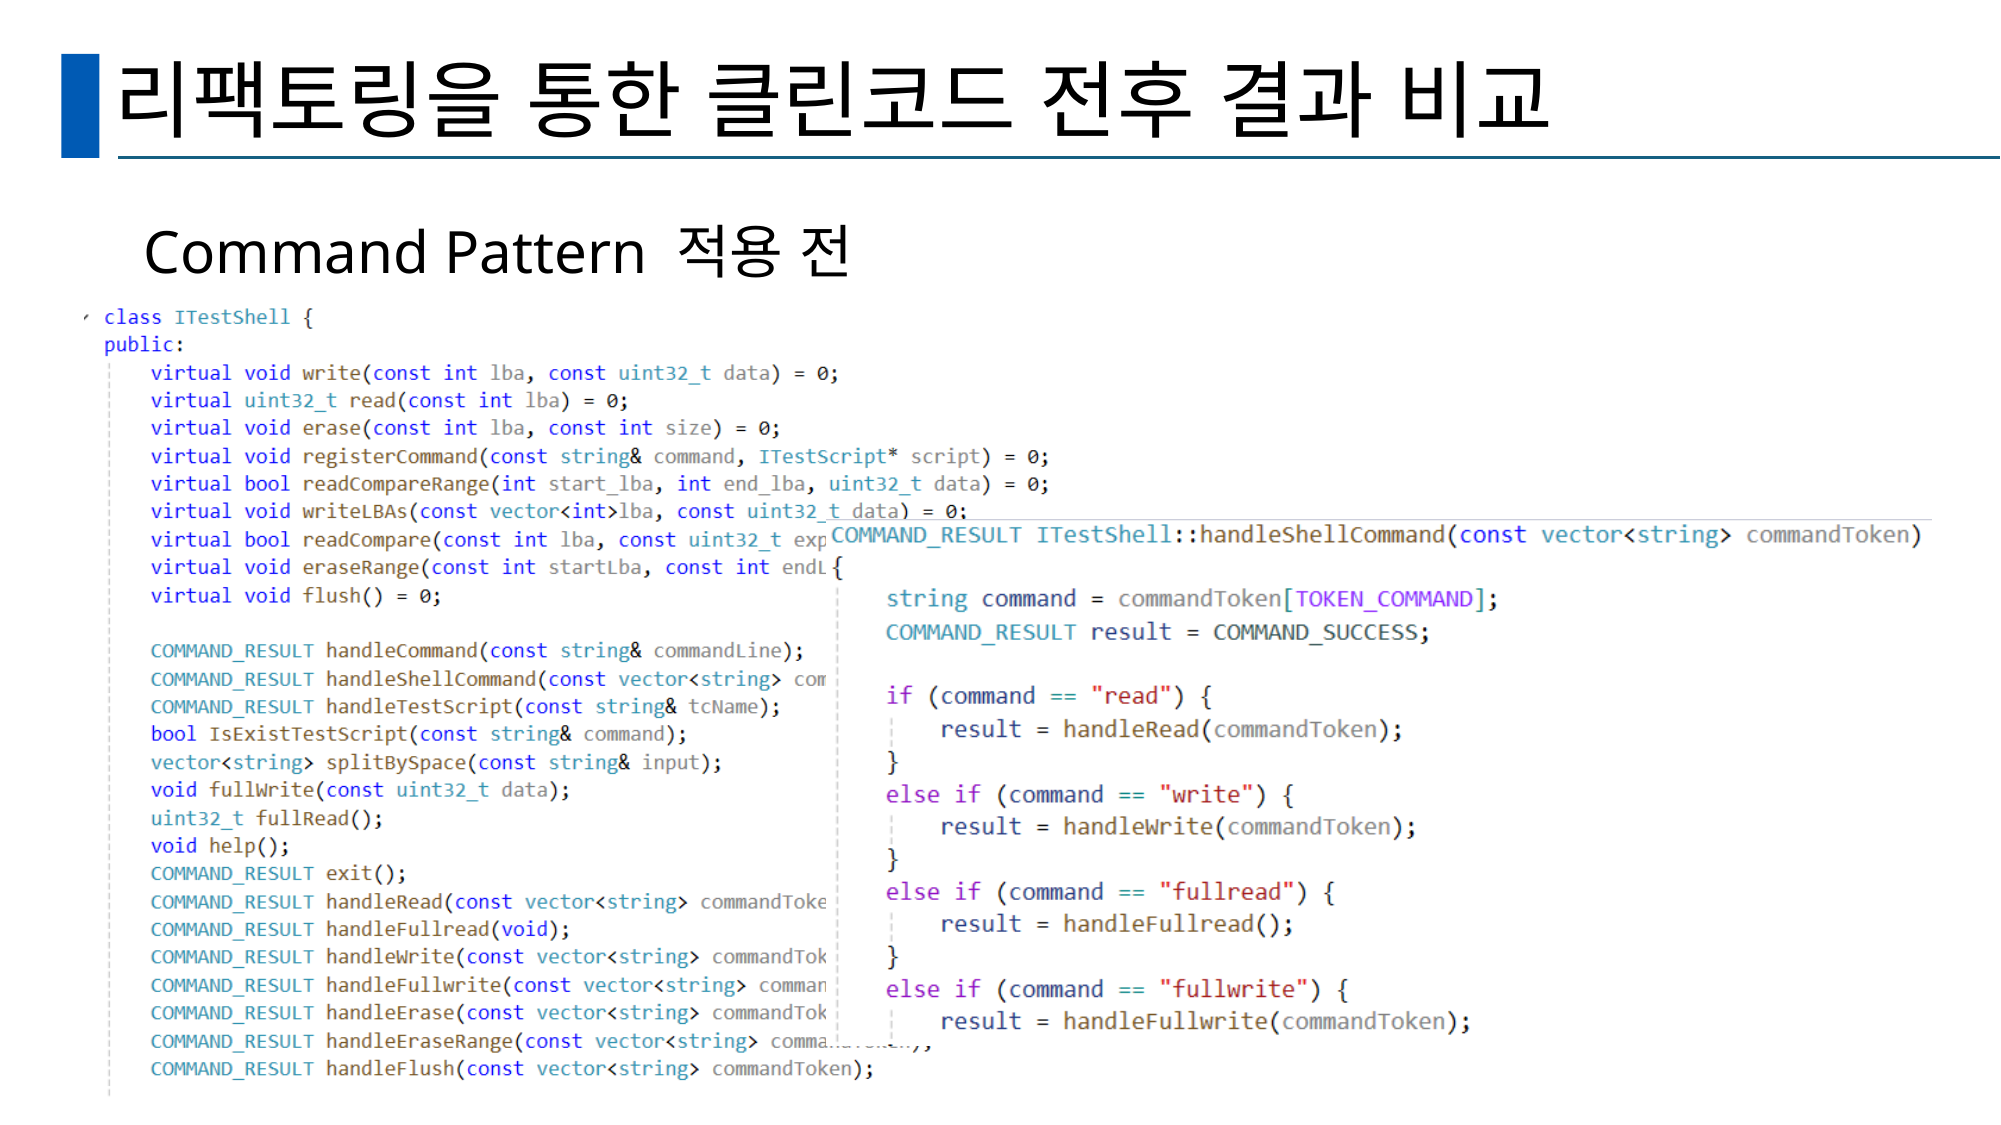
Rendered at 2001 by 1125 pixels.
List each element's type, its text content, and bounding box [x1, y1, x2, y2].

title 리팩토링을 통한 클린코드 전후 결과 비교 [99, 50, 1825, 158]
list Command Pattern 적용 전 [99, 215, 1825, 517]
picture [84, 299, 1933, 1098]
